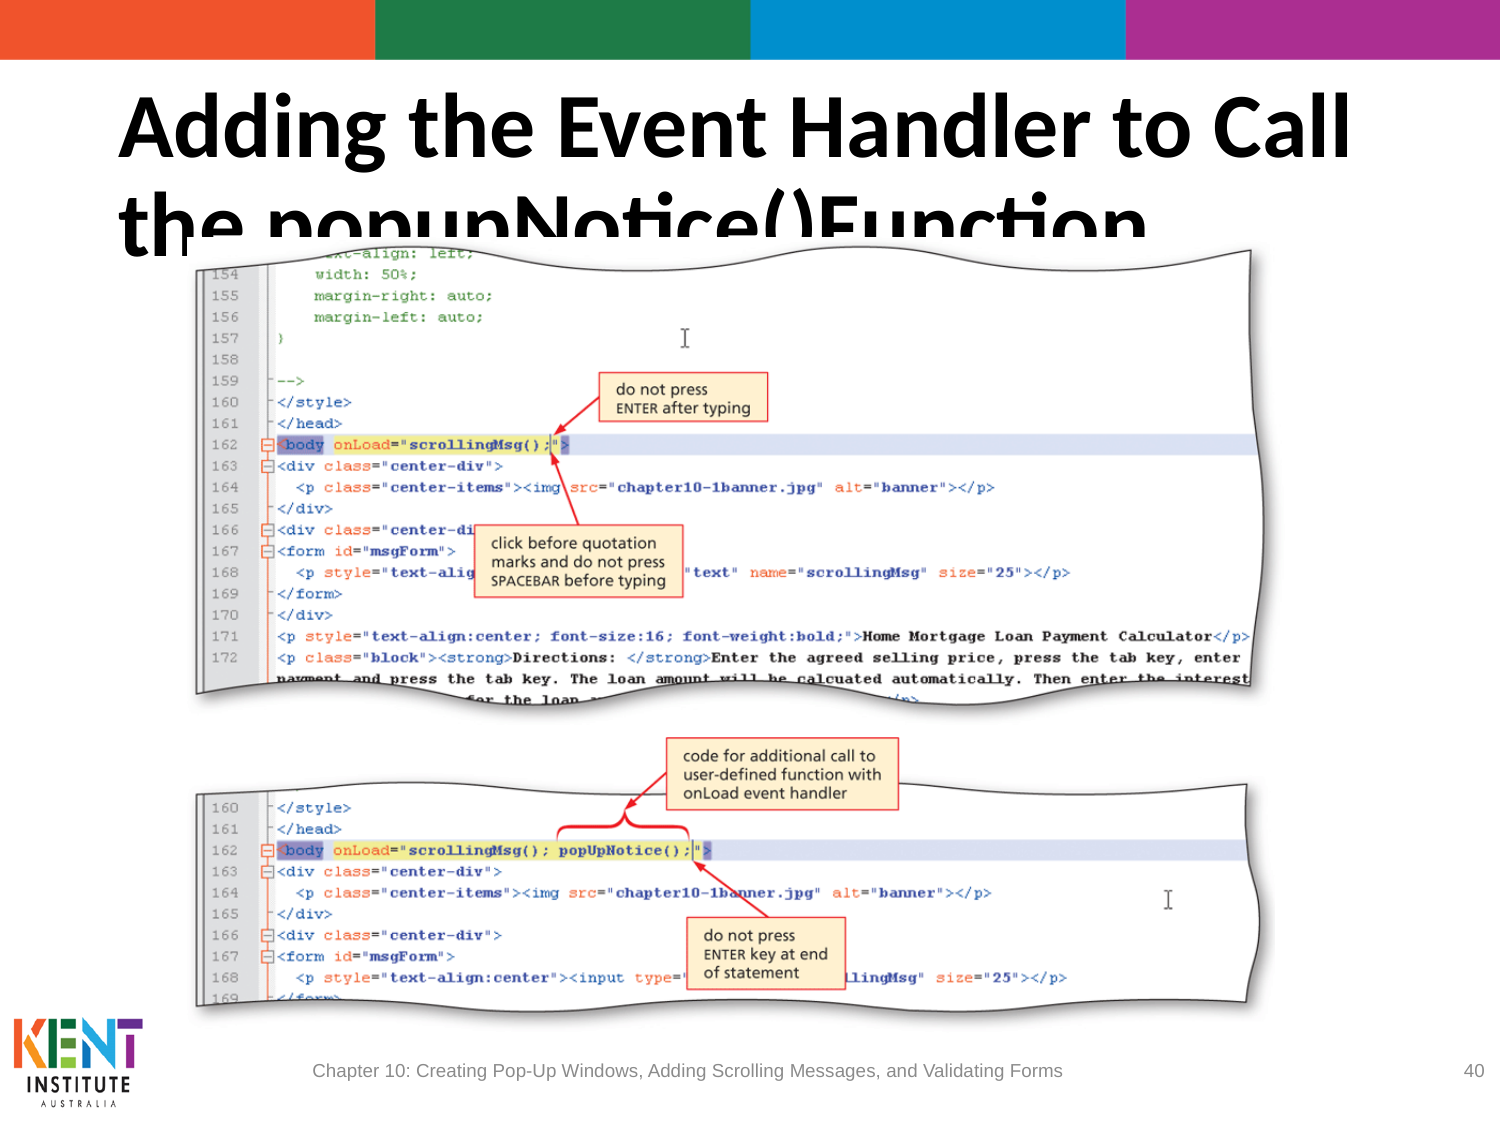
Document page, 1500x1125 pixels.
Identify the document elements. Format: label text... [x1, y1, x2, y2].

title Adding the Event Handler to Call the popupNotice()Function [103, 68, 1397, 286]
picture [187, 737, 1275, 1033]
picture [1126, 0, 1500, 60]
footer Chapter 10: Creating Pop-Up Windows, Adding Scrolling Messages, and Validating Forms [0, 1040, 1375, 1100]
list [187, 237, 1285, 725]
slide_number 40 [1425, 1040, 1500, 1100]
picture [0, 1100, 156, 1125]
picture [0, 0, 750, 60]
picture [0, 1000, 156, 1040]
